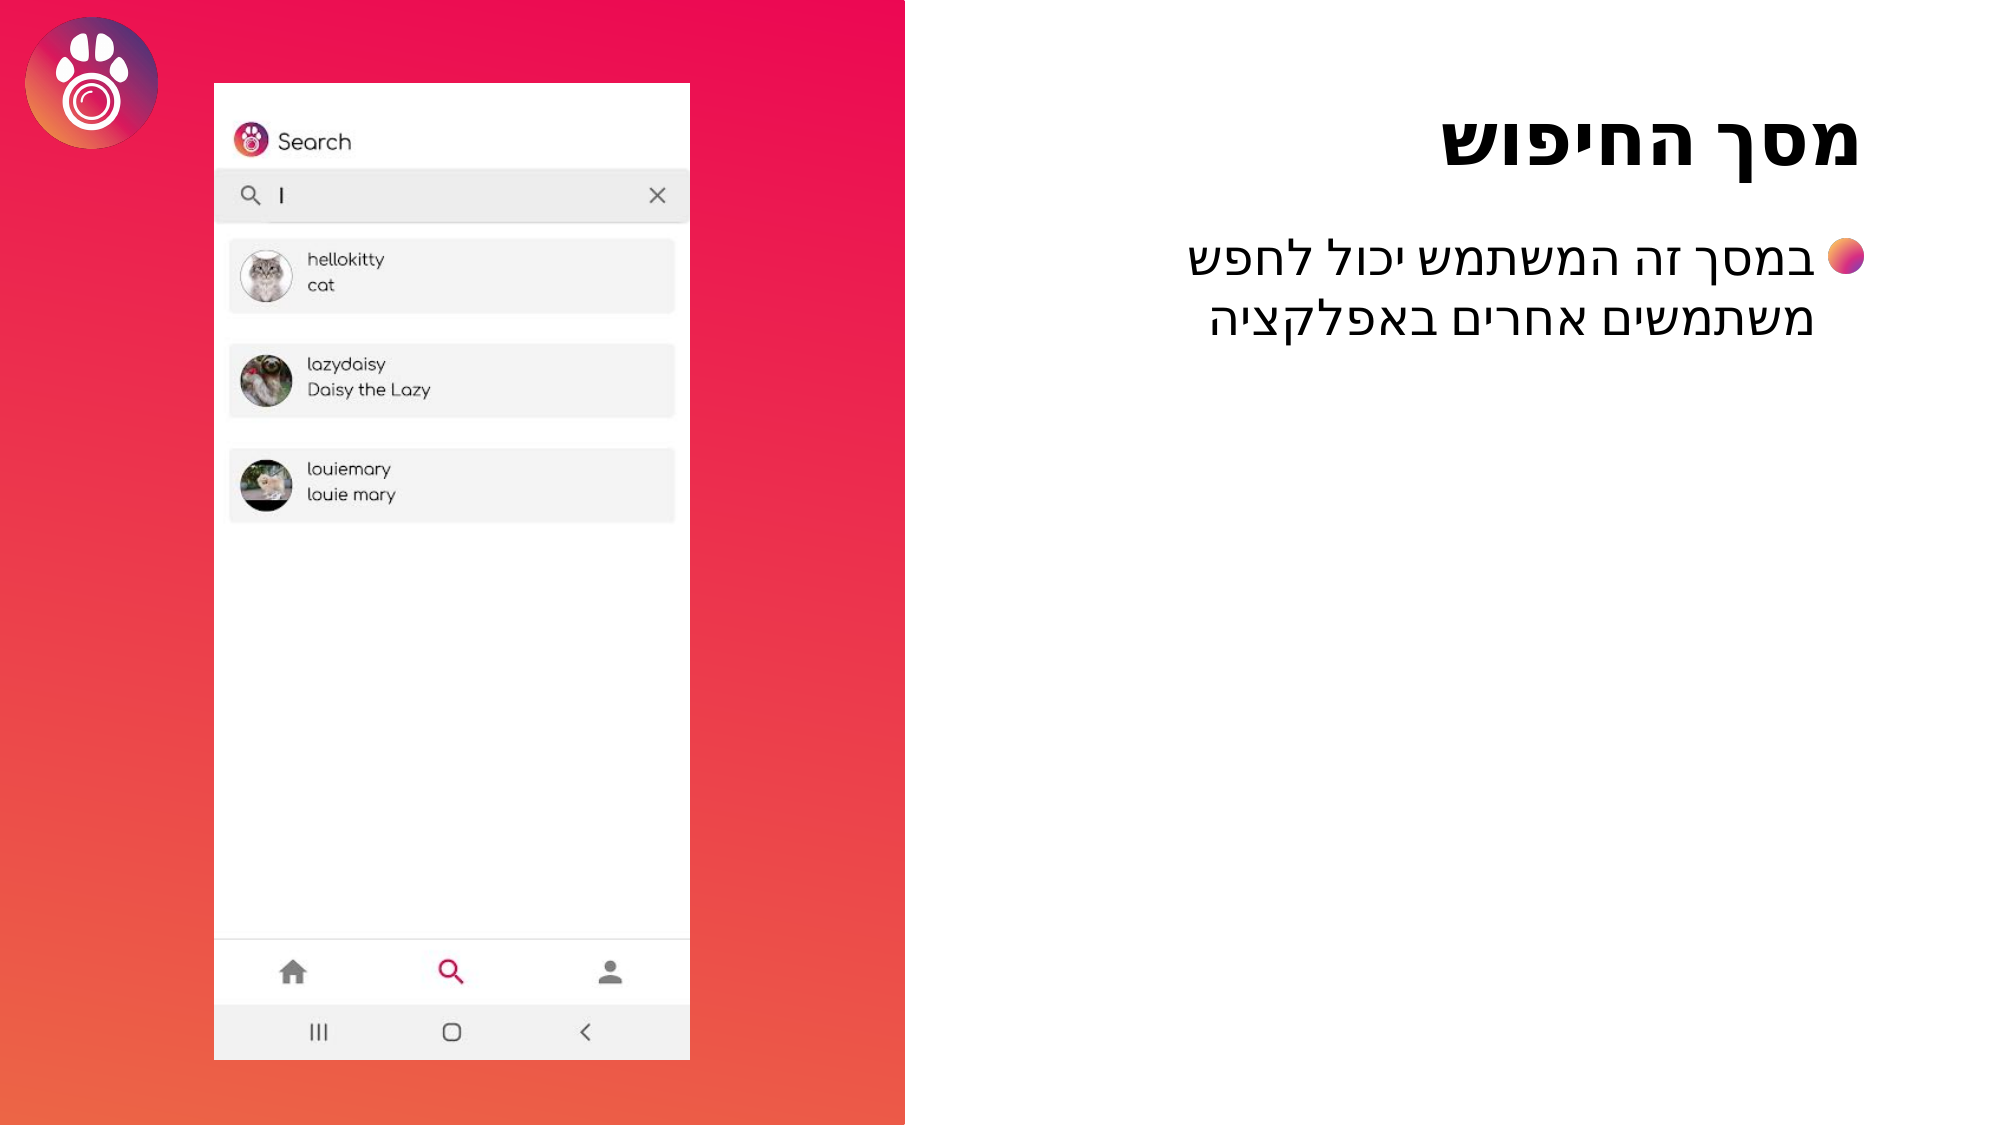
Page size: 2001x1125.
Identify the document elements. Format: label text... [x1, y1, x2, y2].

picture [214, 83, 690, 1060]
picture [25, 17, 158, 150]
text_box מסך החיפוש במסך זה המשתמש יכול לחפש משתמשים אחרים באפלקציה [1026, 83, 1879, 353]
picture [1828, 238, 1864, 274]
text_box [0, 0, 905, 1125]
